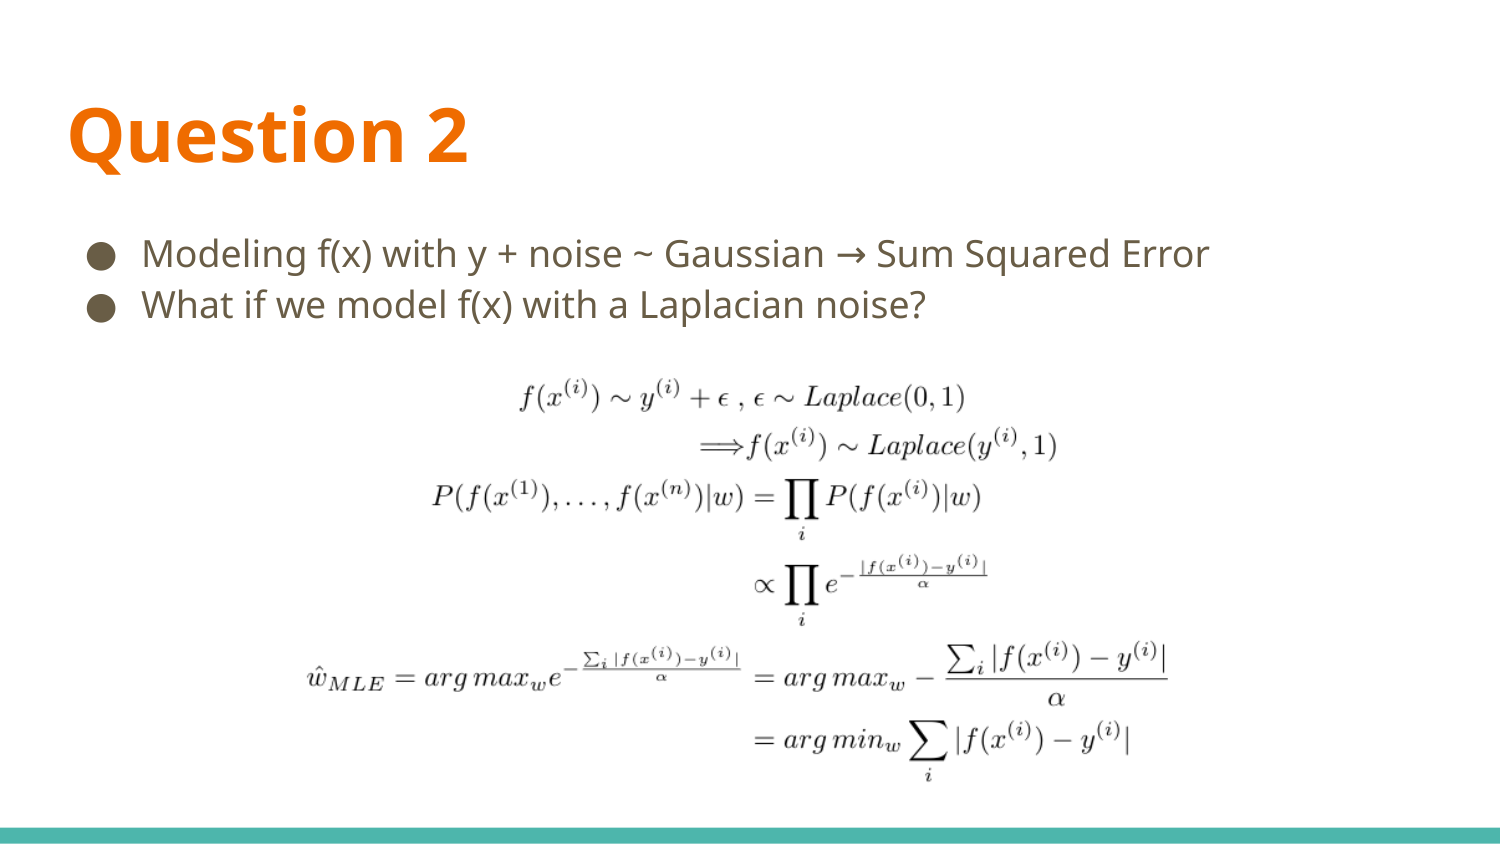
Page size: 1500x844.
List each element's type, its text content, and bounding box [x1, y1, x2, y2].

picture [276, 368, 1224, 795]
list Modeling f(x) with y + noise ~ Gaussian → Sum Squared Error What if we model f(x) with a Laplacian noise? [51, 207, 1449, 750]
title Question 2 [51, 72, 1449, 189]
